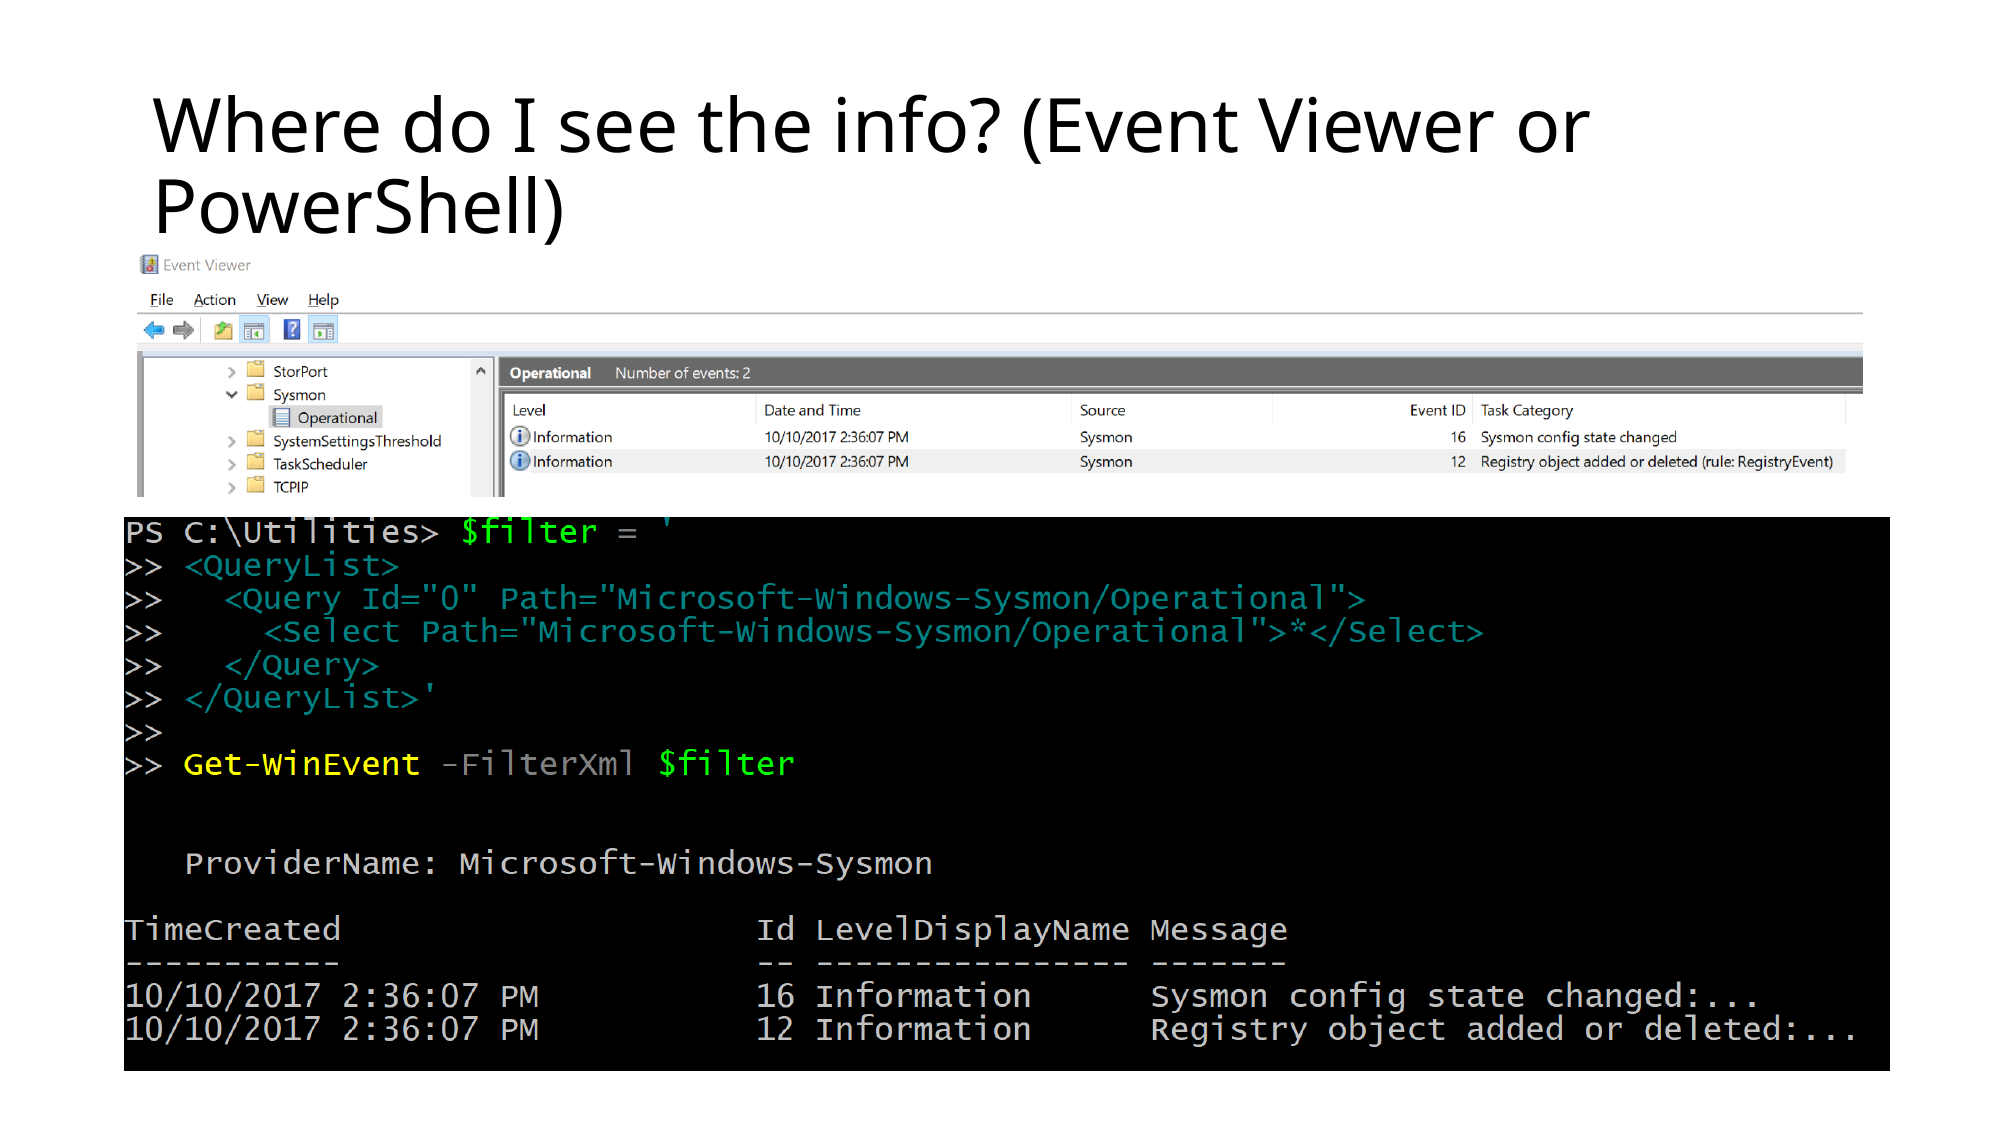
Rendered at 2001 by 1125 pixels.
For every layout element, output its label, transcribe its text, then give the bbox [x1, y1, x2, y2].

picture [124, 516, 1890, 1071]
title Where do I see the info? (Event Viewer or PowerShell) [137, 59, 1863, 254]
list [137, 254, 1863, 498]
